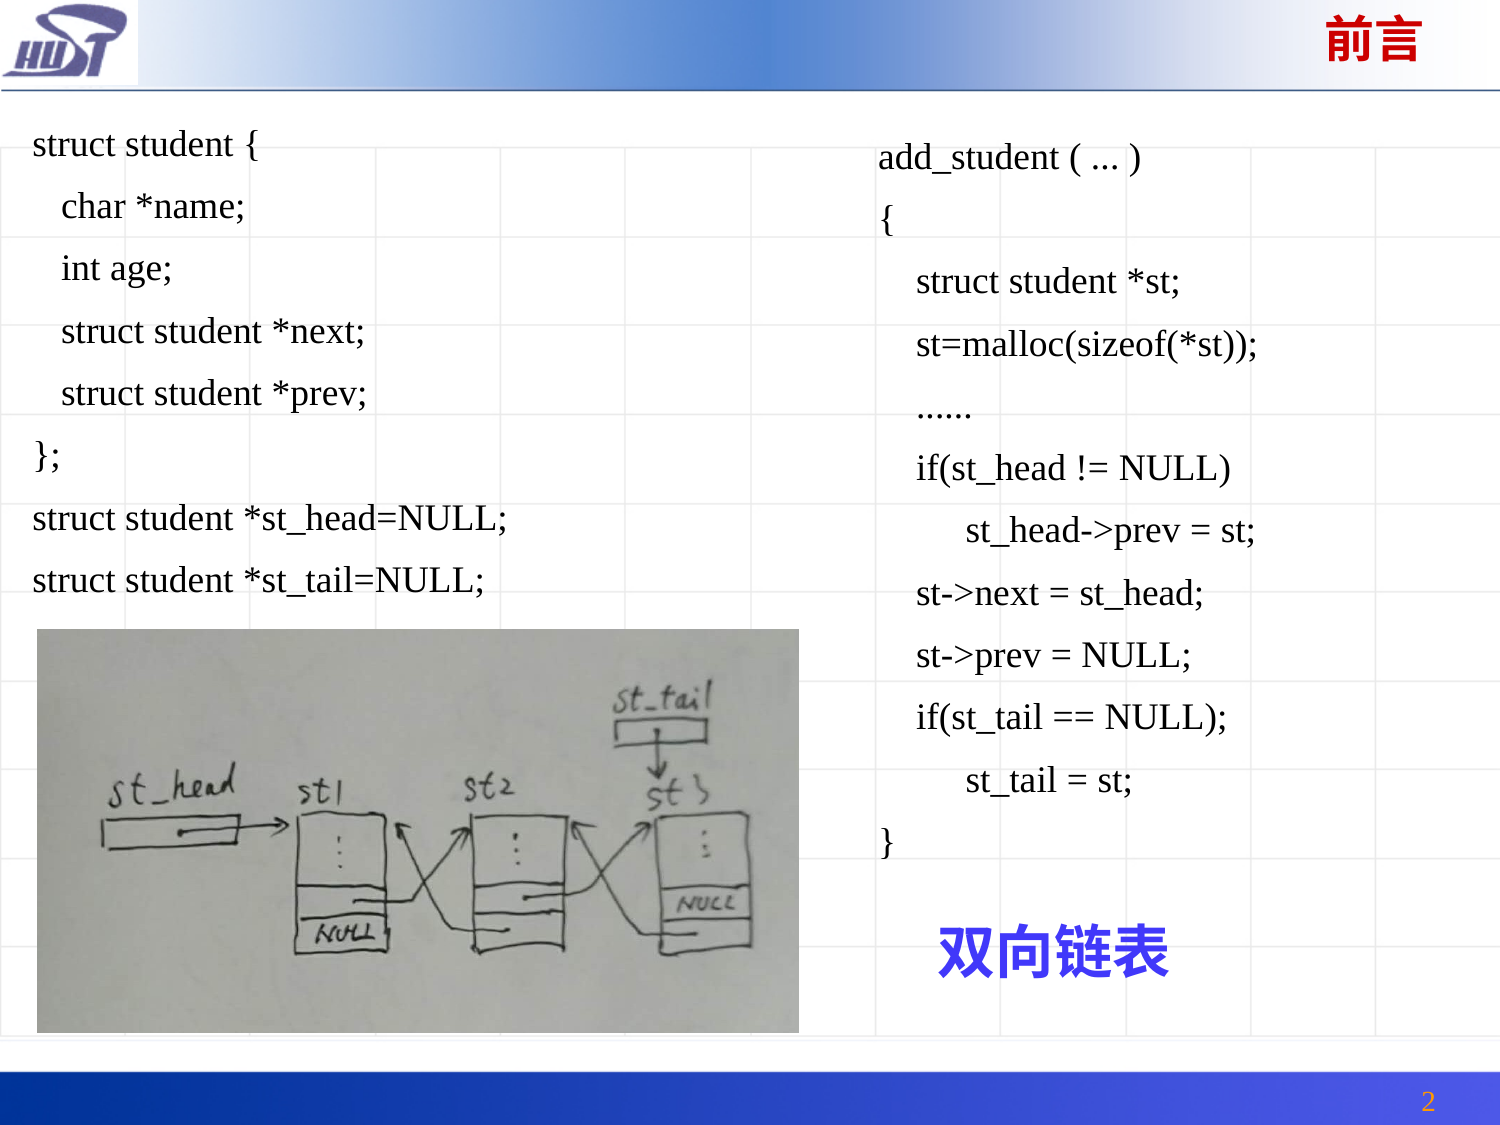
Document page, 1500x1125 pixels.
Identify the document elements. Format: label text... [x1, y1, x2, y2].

text_box add_student ( ... ) { struct student *st; st=malloc(sizeof(*st)); ...... if(st_head != NULL) st_head->prev = st; st->next = st_head; st->prev = NULL; if(st_tail == NULL); st_tail = st; } [863, 111, 1440, 870]
text_box struct student { char *name; int age; struct student *next; struct student *prev; }; struct student *st_head=NULL; struct student *st_tail=NULL; [17, 98, 686, 607]
text_box 双向链表 [922, 907, 1186, 993]
text_box 2 [1397, 1067, 1460, 1125]
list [0, 0, 138, 86]
picture [0, 0, 1500, 1125]
text_box 前言 [141, 6, 1440, 76]
